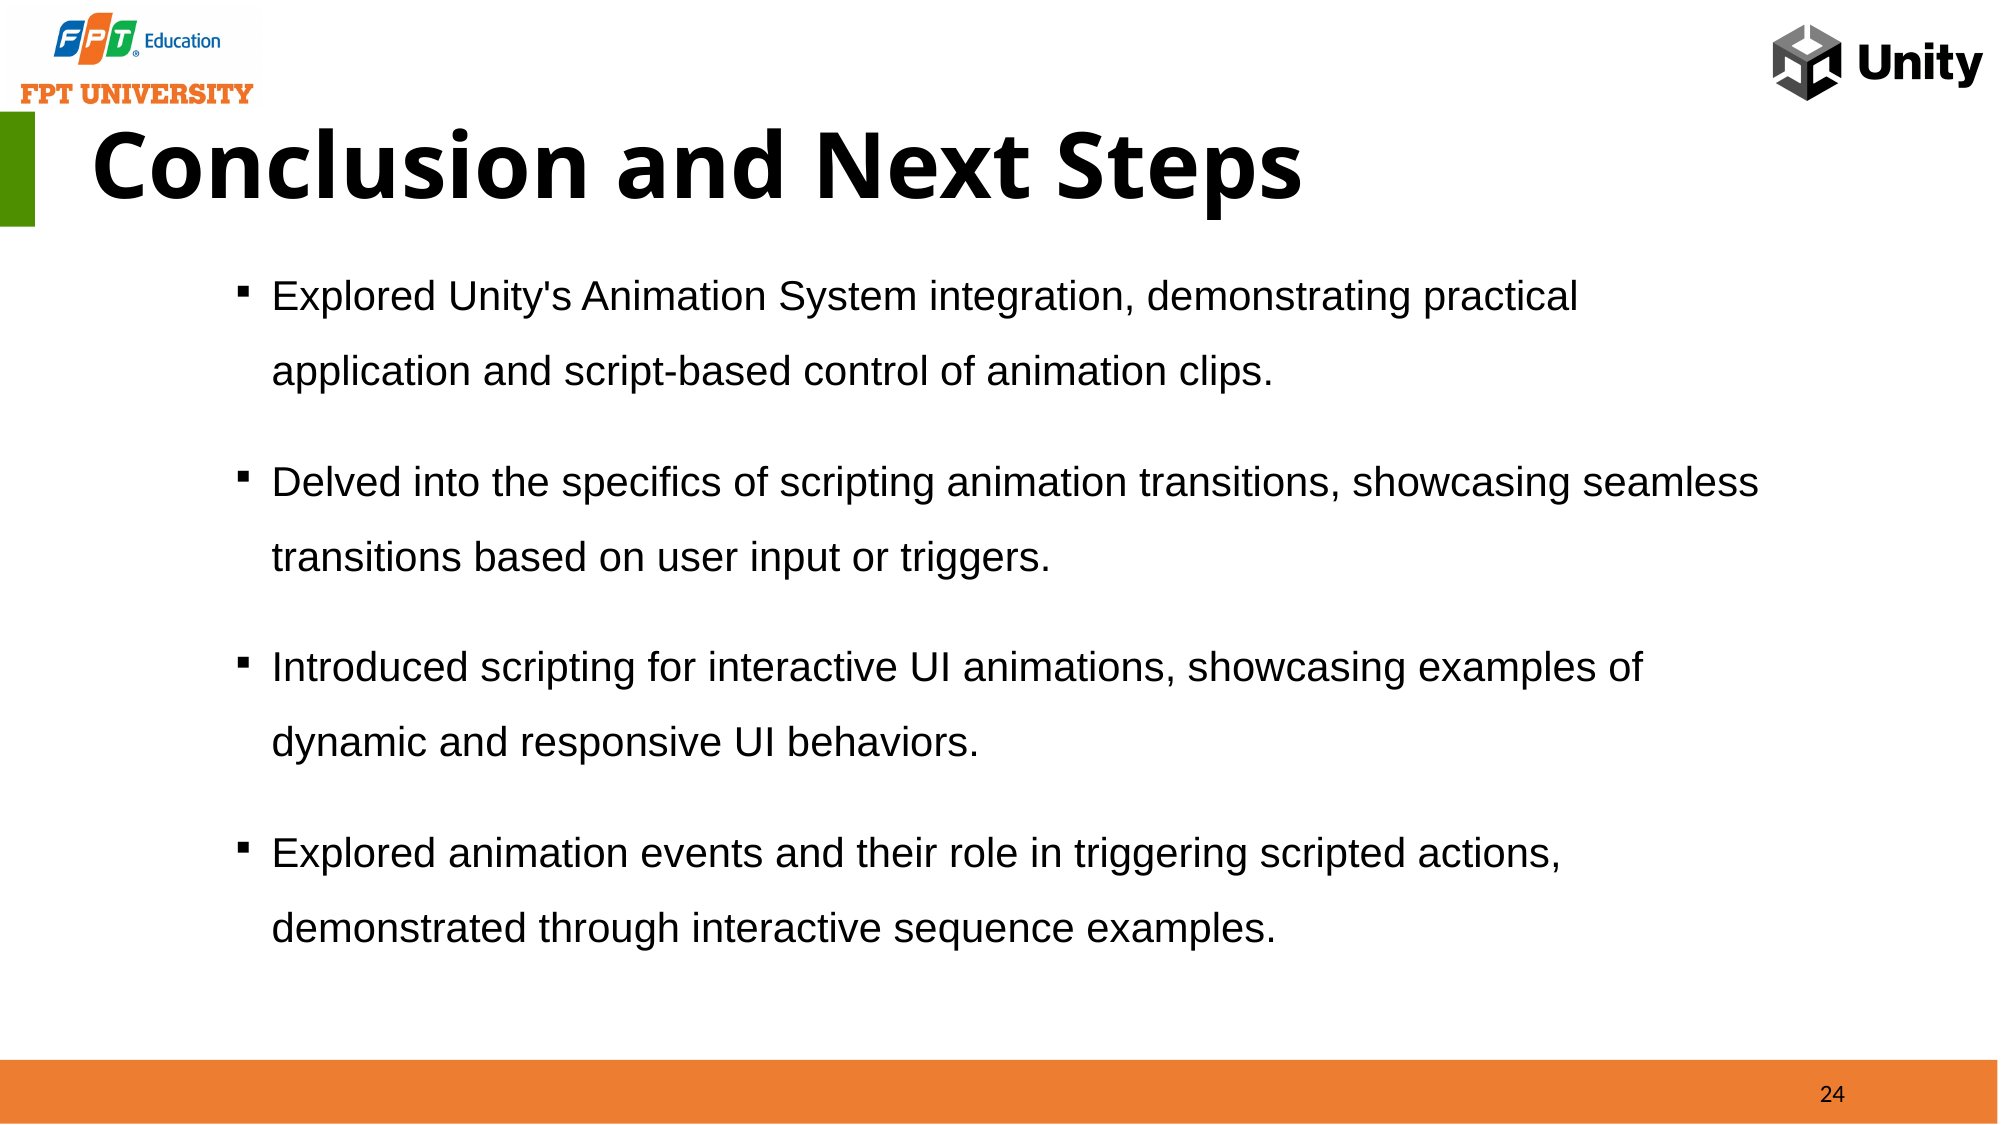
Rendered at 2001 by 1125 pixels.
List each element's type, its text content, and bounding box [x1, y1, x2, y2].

slide_number 24 [1412, 1063, 1861, 1121]
text_box [31, 238, 1808, 966]
text_box Explored Unity's Animation System integration, demonstrating practical application and script-based control of animation clips. Delved into the specifics of scripting animation transitions, showcasing seamless transitions based on user input or triggers. Introduced scripting for interactive UI animations, showcasing examples of dynamic and responsive UI behaviors. Explored animation events and their role in triggering scripted actions, demonstrated through interactive sequence examples. [221, 236, 1779, 948]
text_box Conclusion and Next Steps [37, 111, 1975, 227]
picture [4, 4, 262, 109]
picture [1765, 0, 1992, 126]
